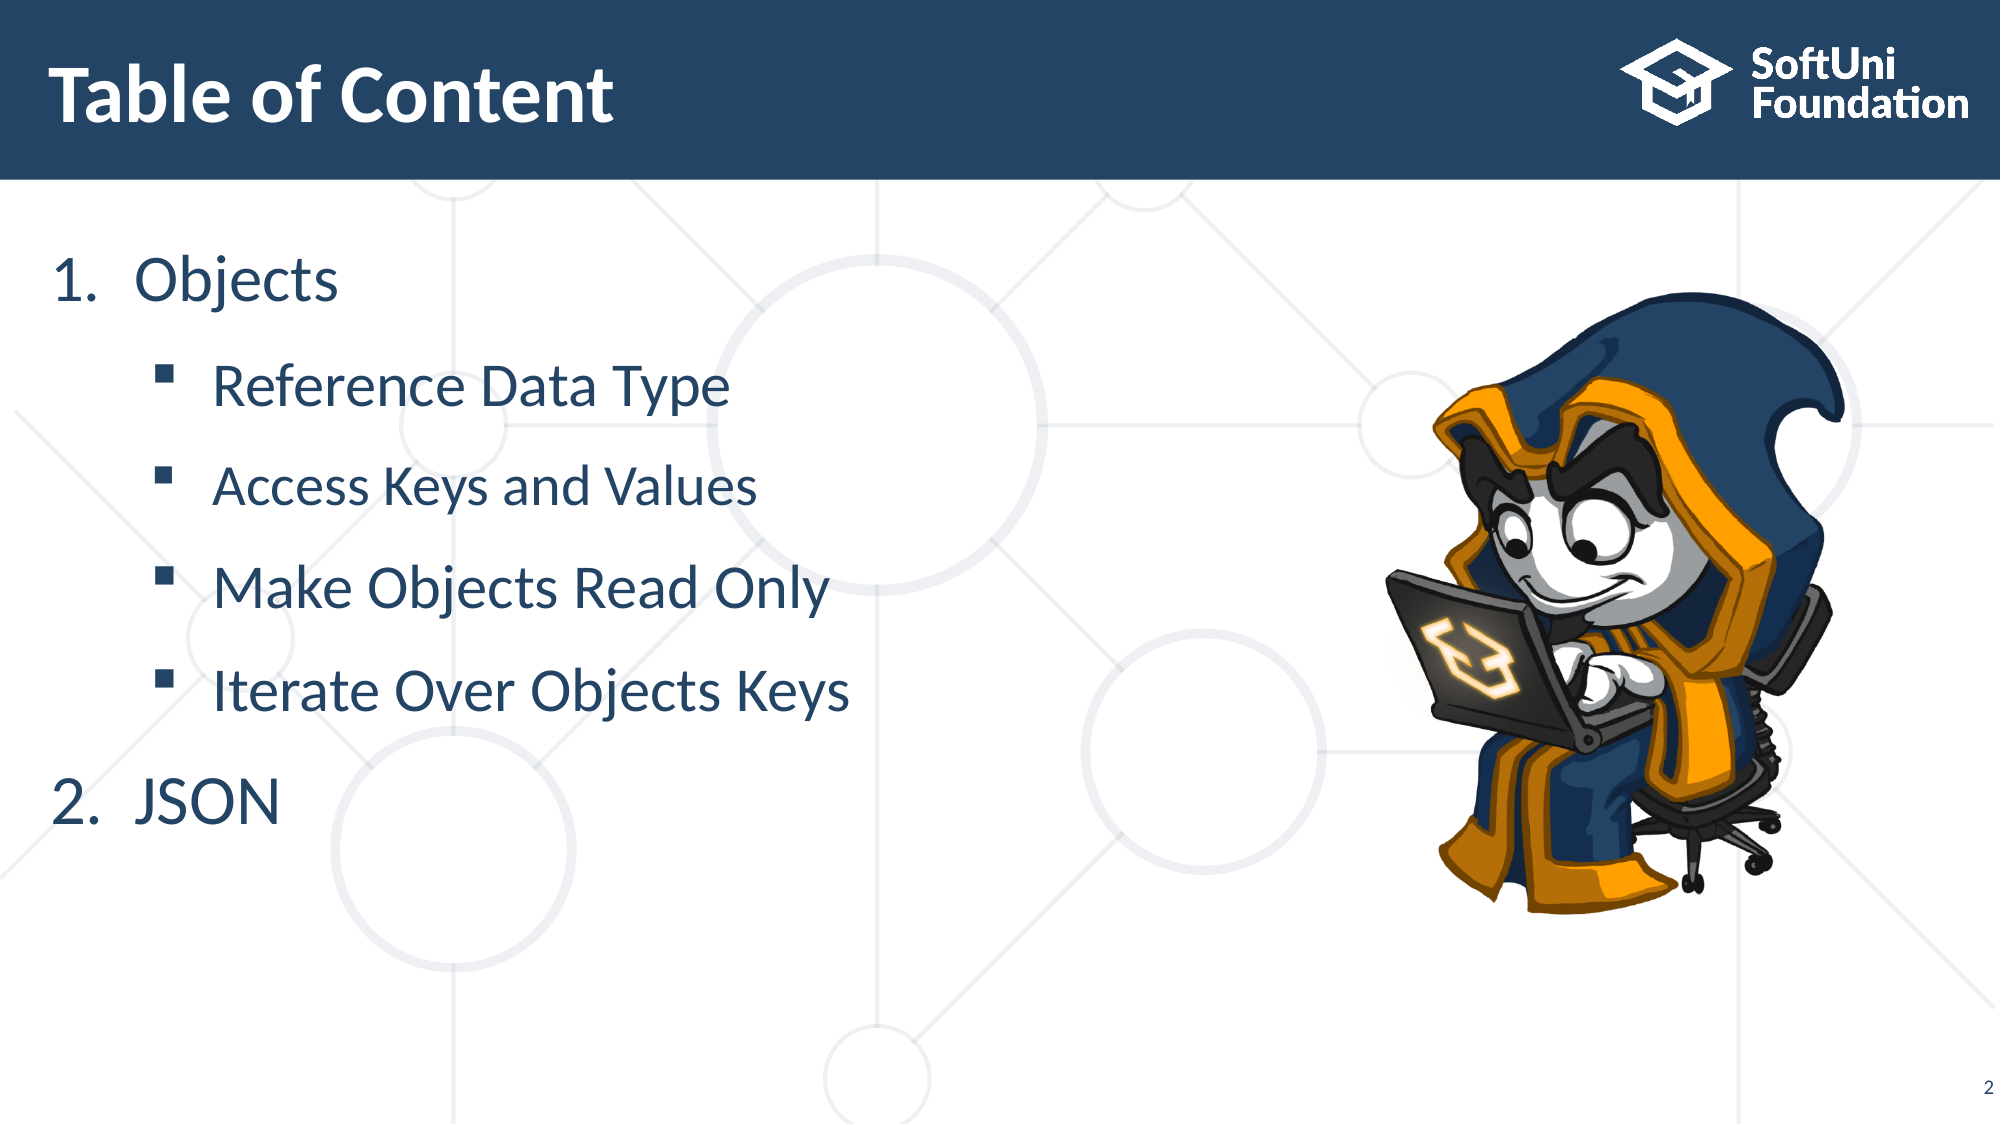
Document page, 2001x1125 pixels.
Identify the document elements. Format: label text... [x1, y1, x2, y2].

slide_number 2 [1929, 1070, 2000, 1103]
picture [1619, 38, 1968, 126]
picture [1375, 231, 1884, 951]
list Objects Reference Data Type Access Keys and Values Make Objects Read Only Iterate Over Objects Keys JSON [32, 224, 1375, 1012]
title Table of Content [31, 16, 1591, 162]
